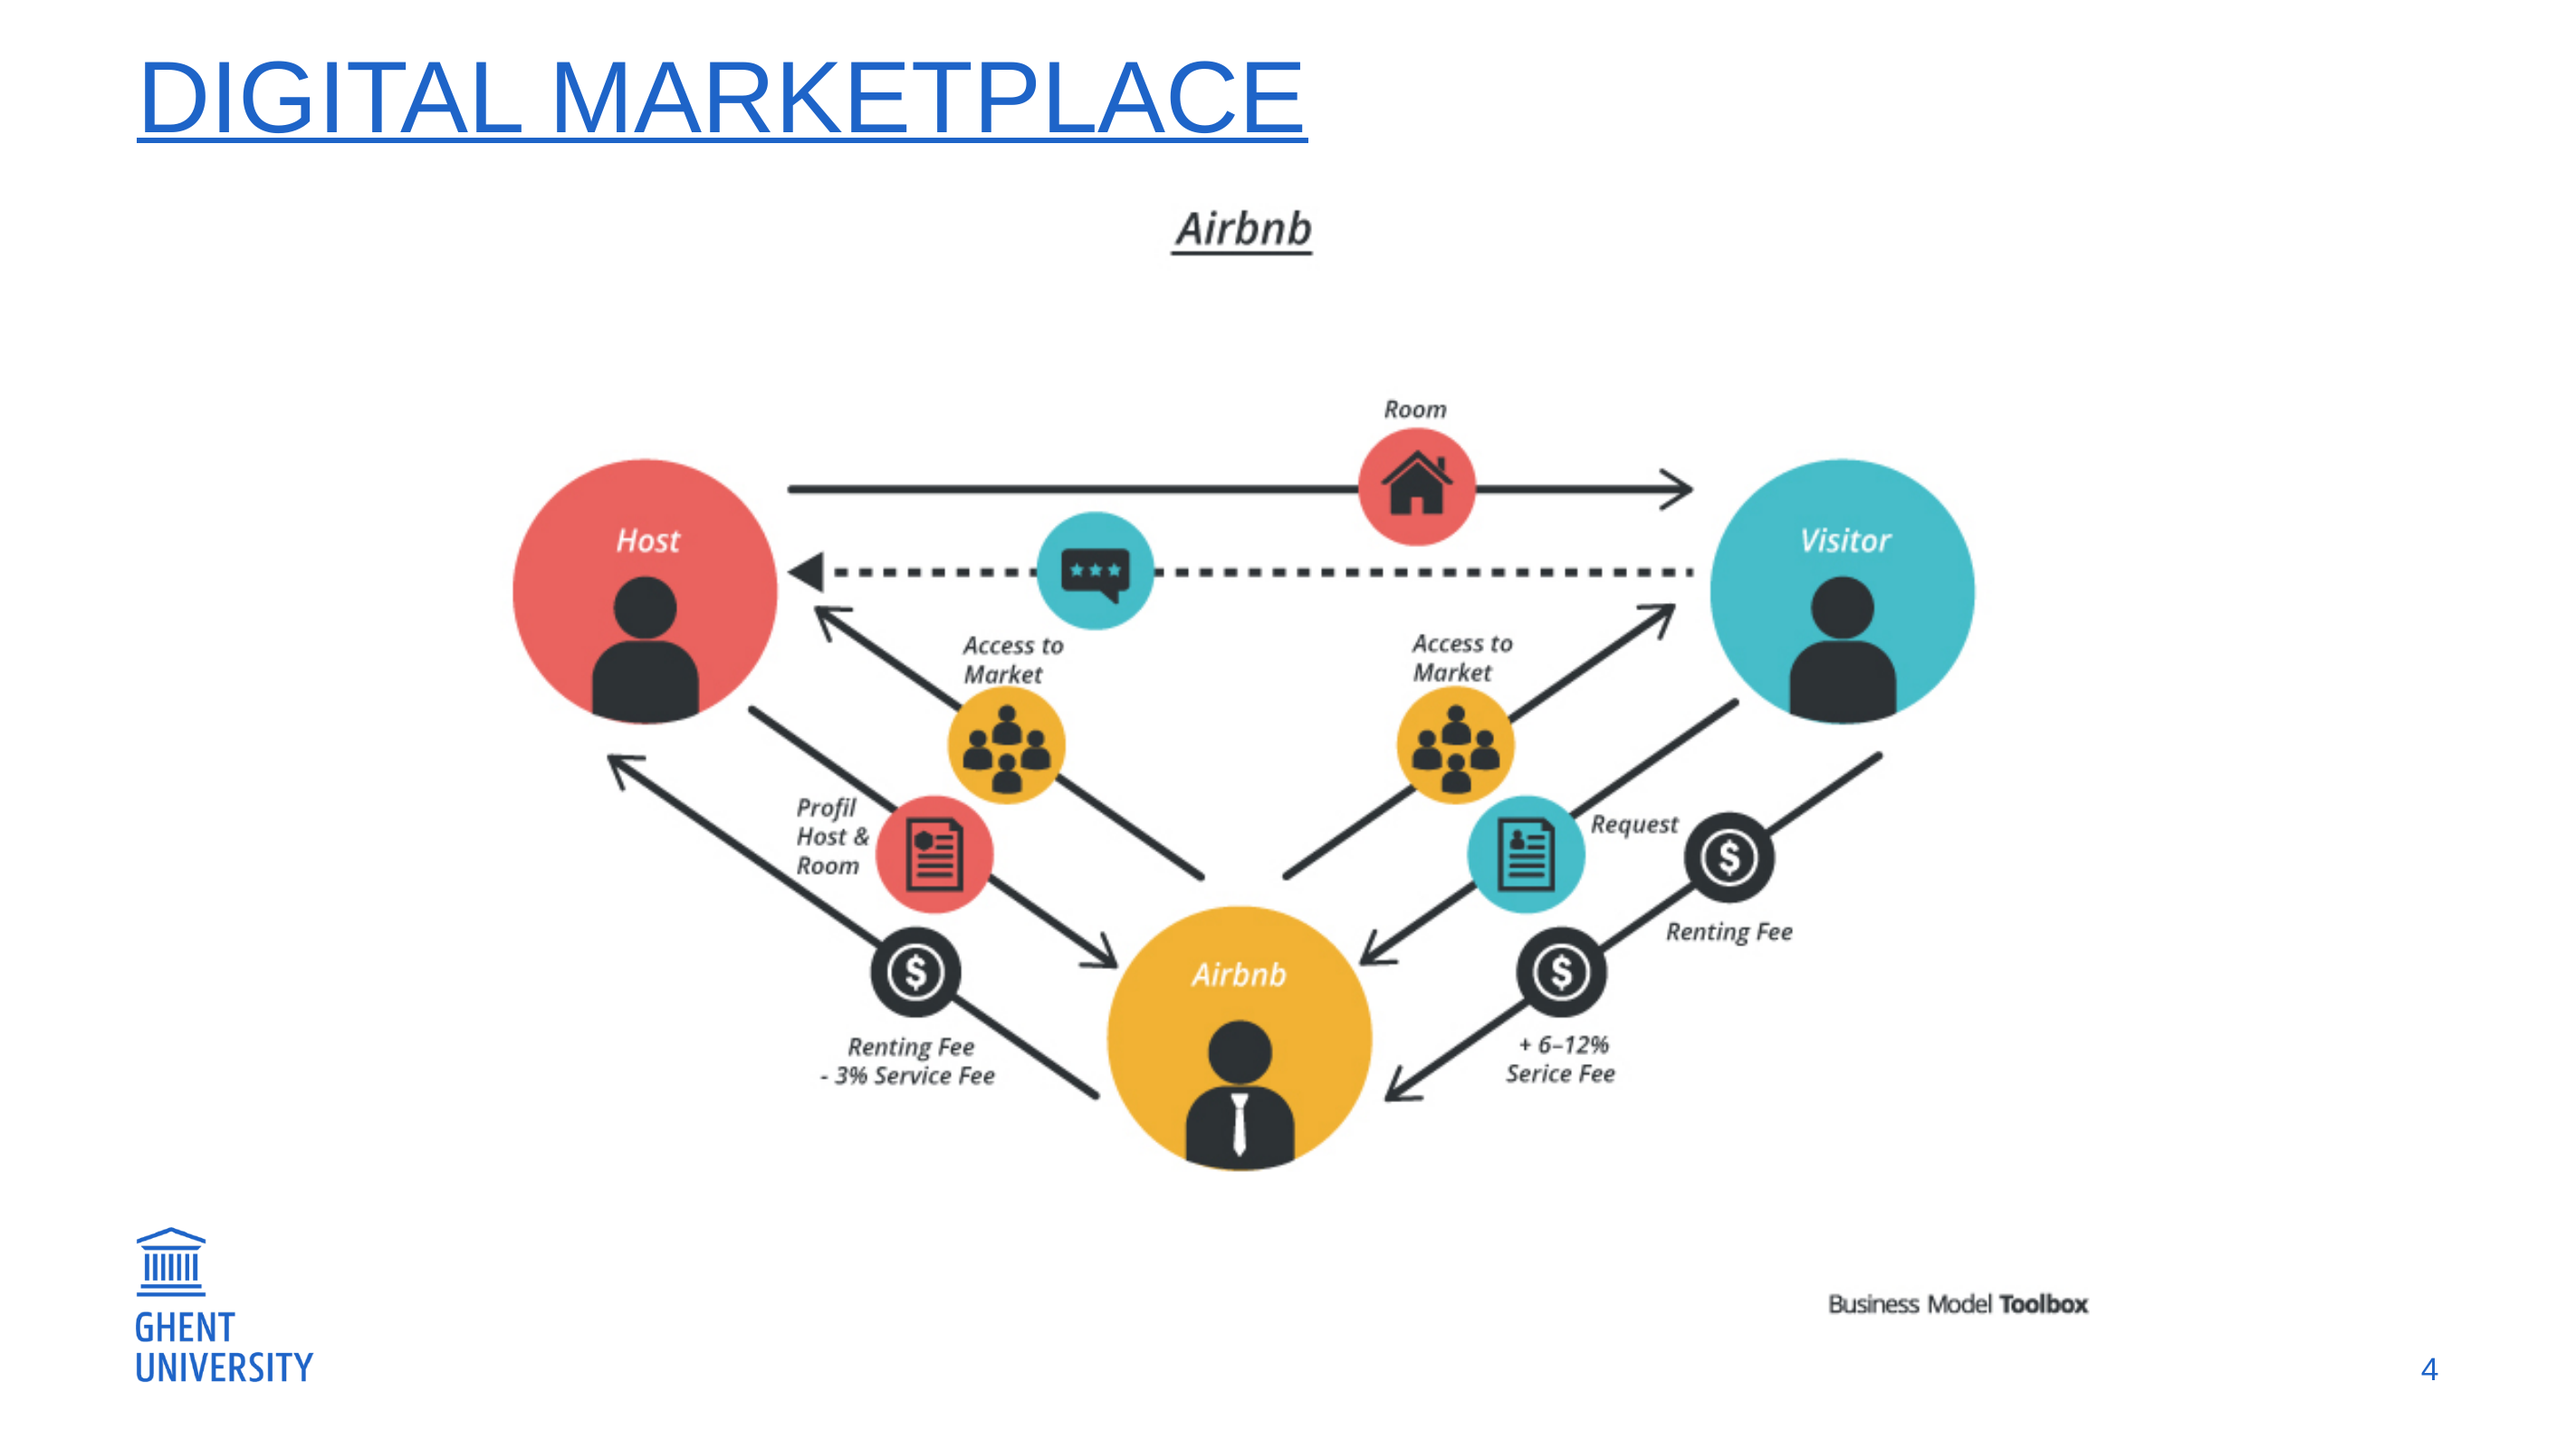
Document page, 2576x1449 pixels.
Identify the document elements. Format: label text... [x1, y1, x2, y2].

slide_number 4 [2315, 1329, 2453, 1407]
picture [68, 188, 2098, 1449]
title Digital Marketplace [123, 37, 2456, 166]
